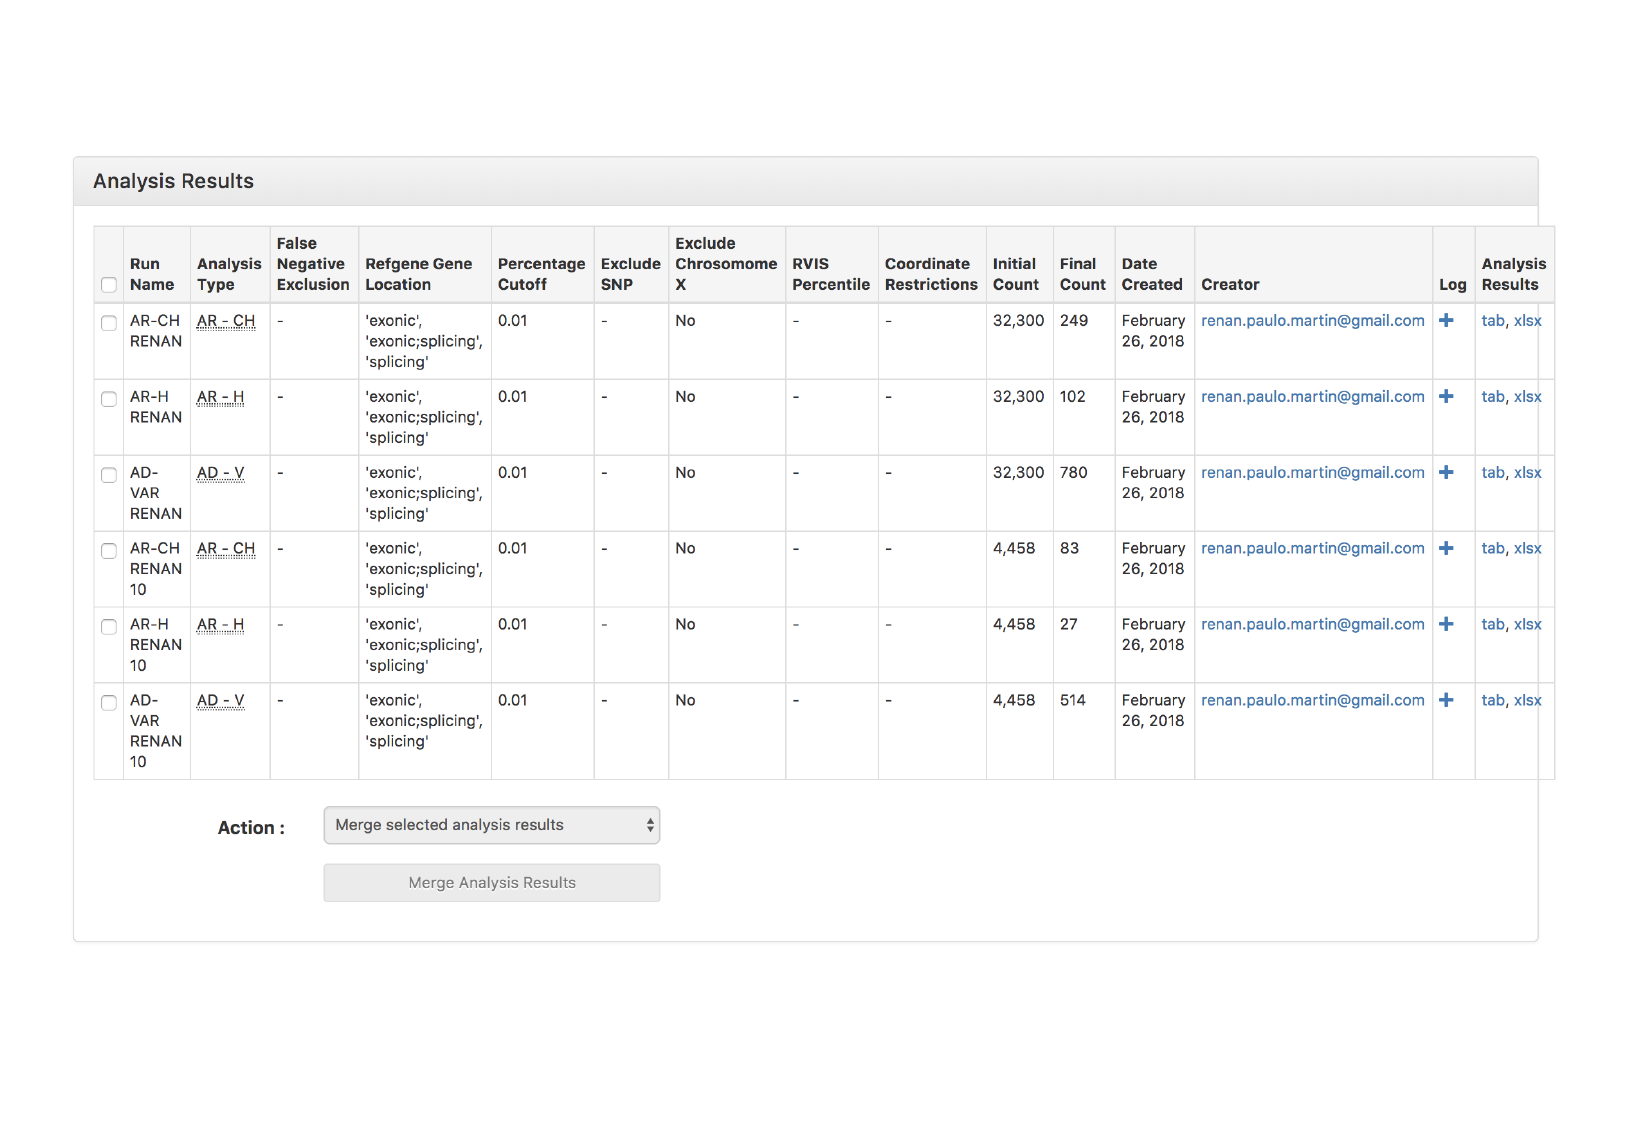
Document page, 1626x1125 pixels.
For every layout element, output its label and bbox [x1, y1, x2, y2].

picture [57, 139, 1572, 974]
